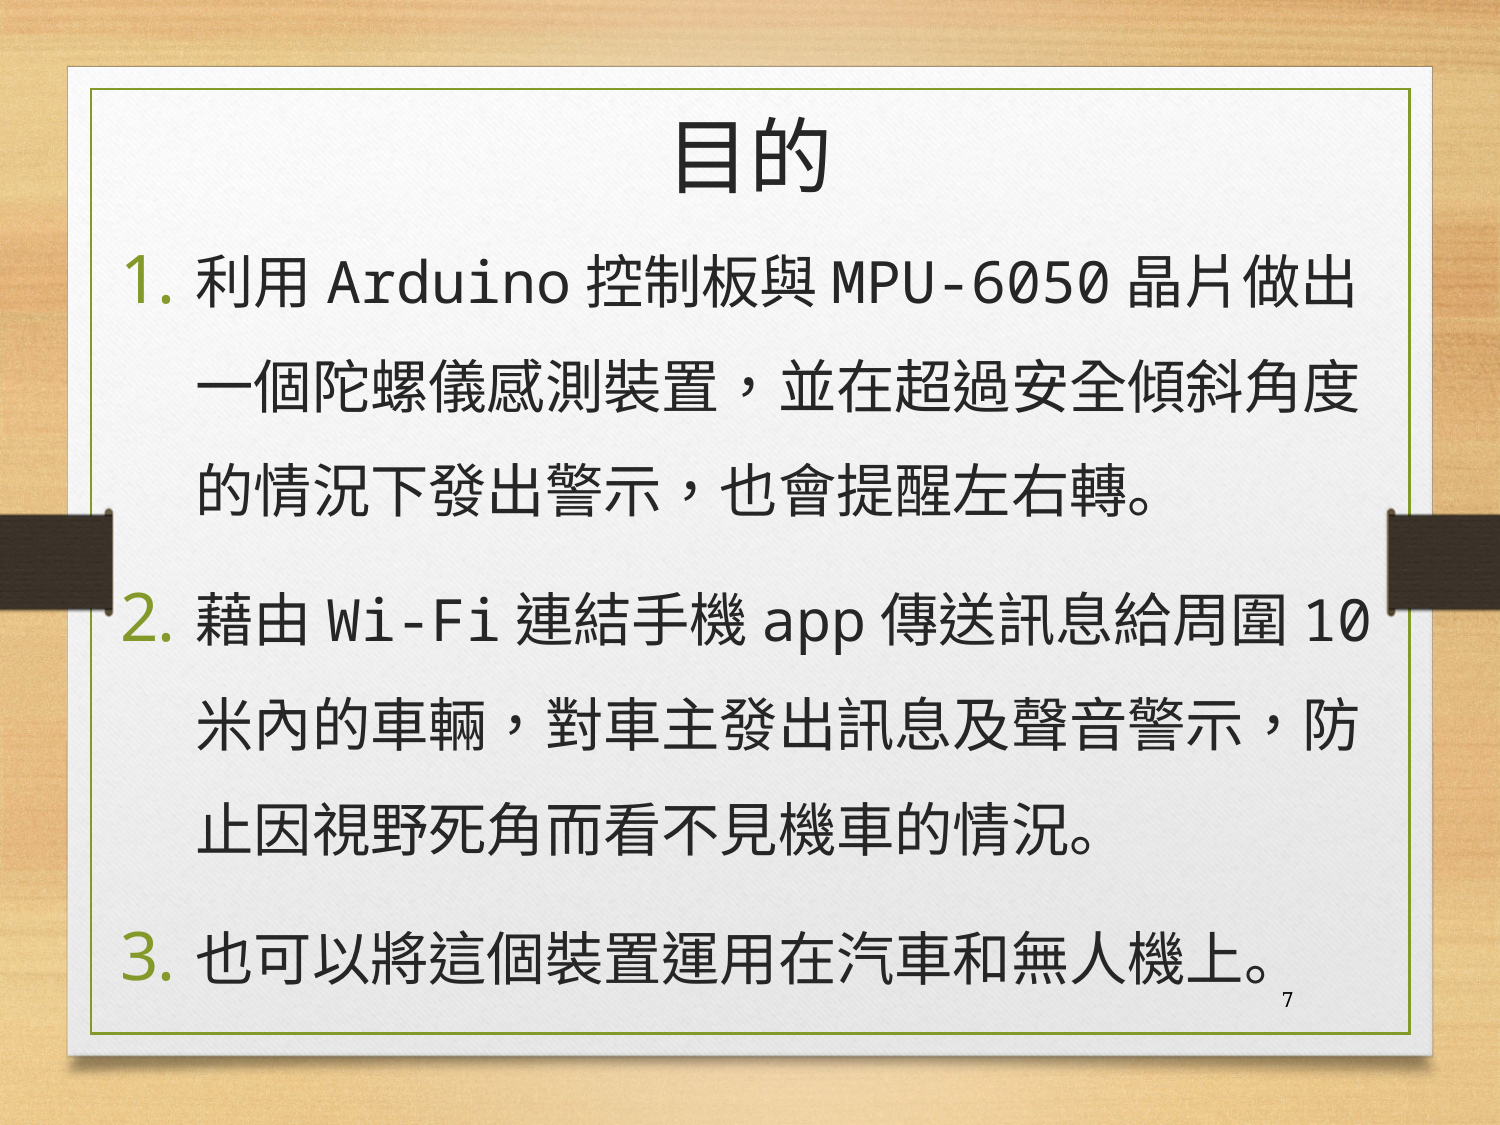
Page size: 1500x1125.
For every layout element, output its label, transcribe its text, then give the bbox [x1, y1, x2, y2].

picture [0, 0, 1500, 1125]
list 利用Arduino控制板與MPU-6050晶片做出一個陀螺儀感測裝置，並在超過安全傾斜角度的情況下發出警示，也會提醒左右轉。 藉由Wi-Fi連結手機app傳送訊息給周圍10米內的車輛，對車主發出訊息及聲音警示，防止因視野死角而看不見機車的情況。 也可以將這個裝置運用在汽車和無人機上。 [105, 202, 1394, 1103]
title 目的 [111, 79, 1387, 202]
